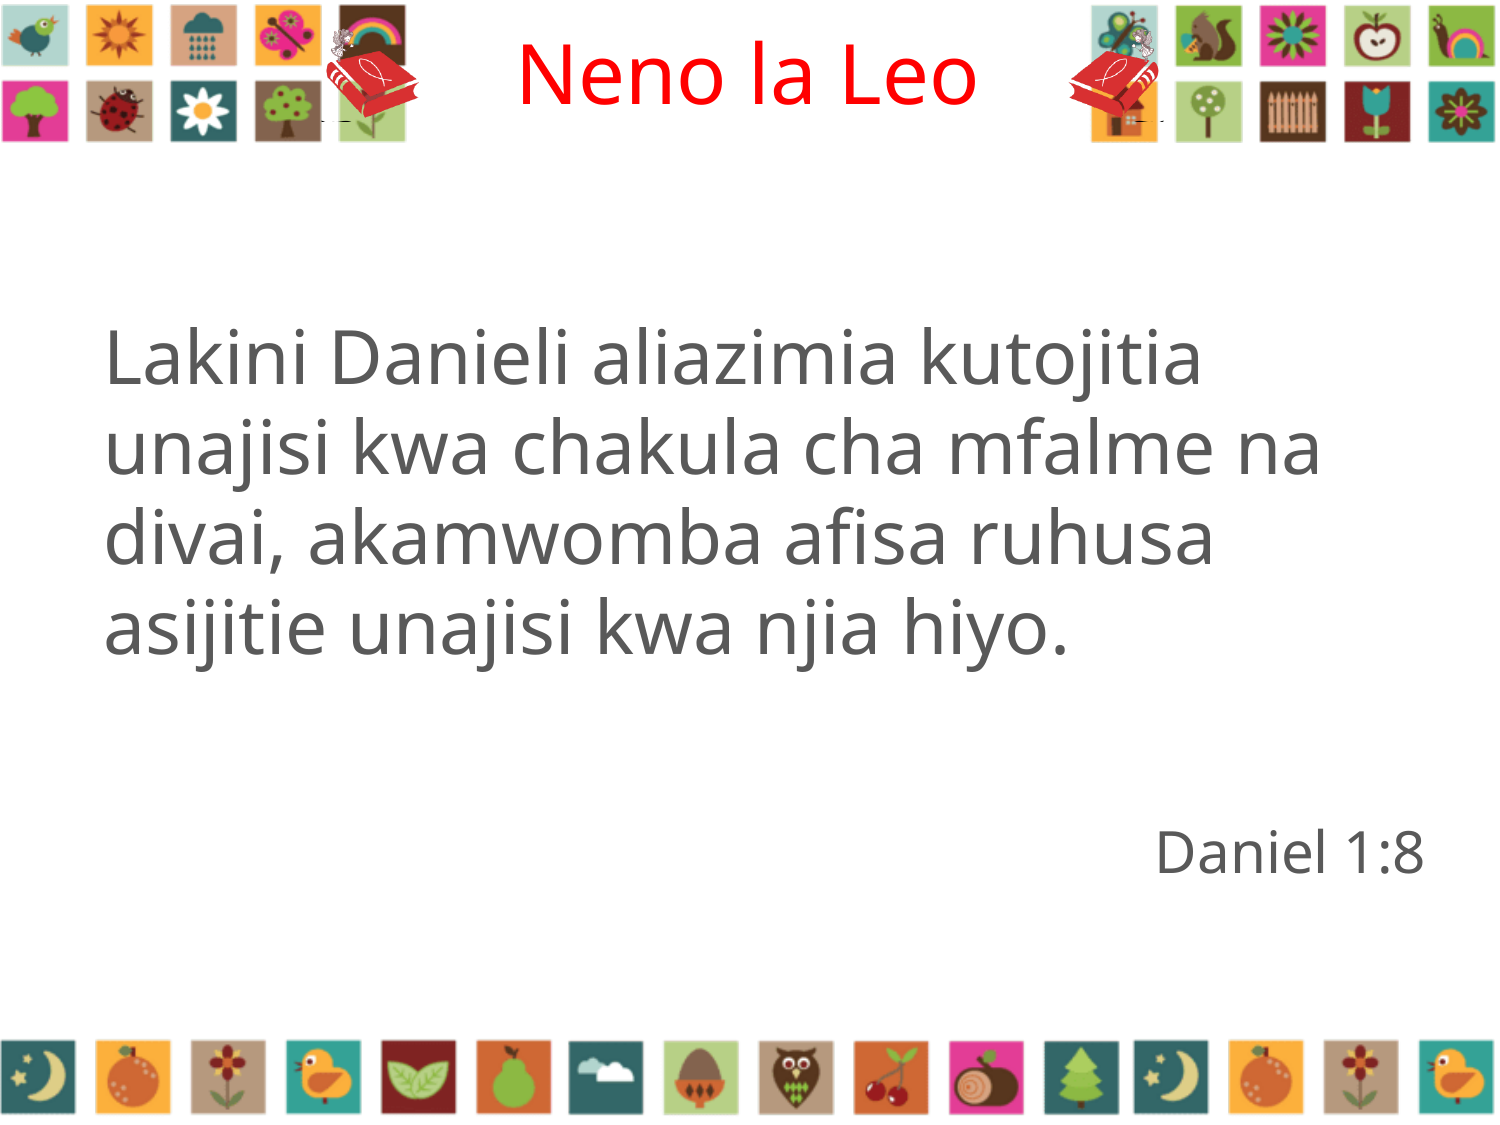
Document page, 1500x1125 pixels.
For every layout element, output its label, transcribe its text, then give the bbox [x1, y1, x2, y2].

text_box Daniel 1:8 [808, 807, 1441, 893]
picture [1037, 3, 1500, 150]
picture [0, 3, 451, 150]
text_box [0, 1028, 1500, 1118]
text_box Lakini Danieli aliazimia kutojitia unajisi kwa chakula cha mfalme na divai, akamwomba afisa ruhusa asijitie unajisi kwa njia hiyo. [88, 302, 1436, 678]
text_box Neno la Leo [448, 13, 1038, 129]
